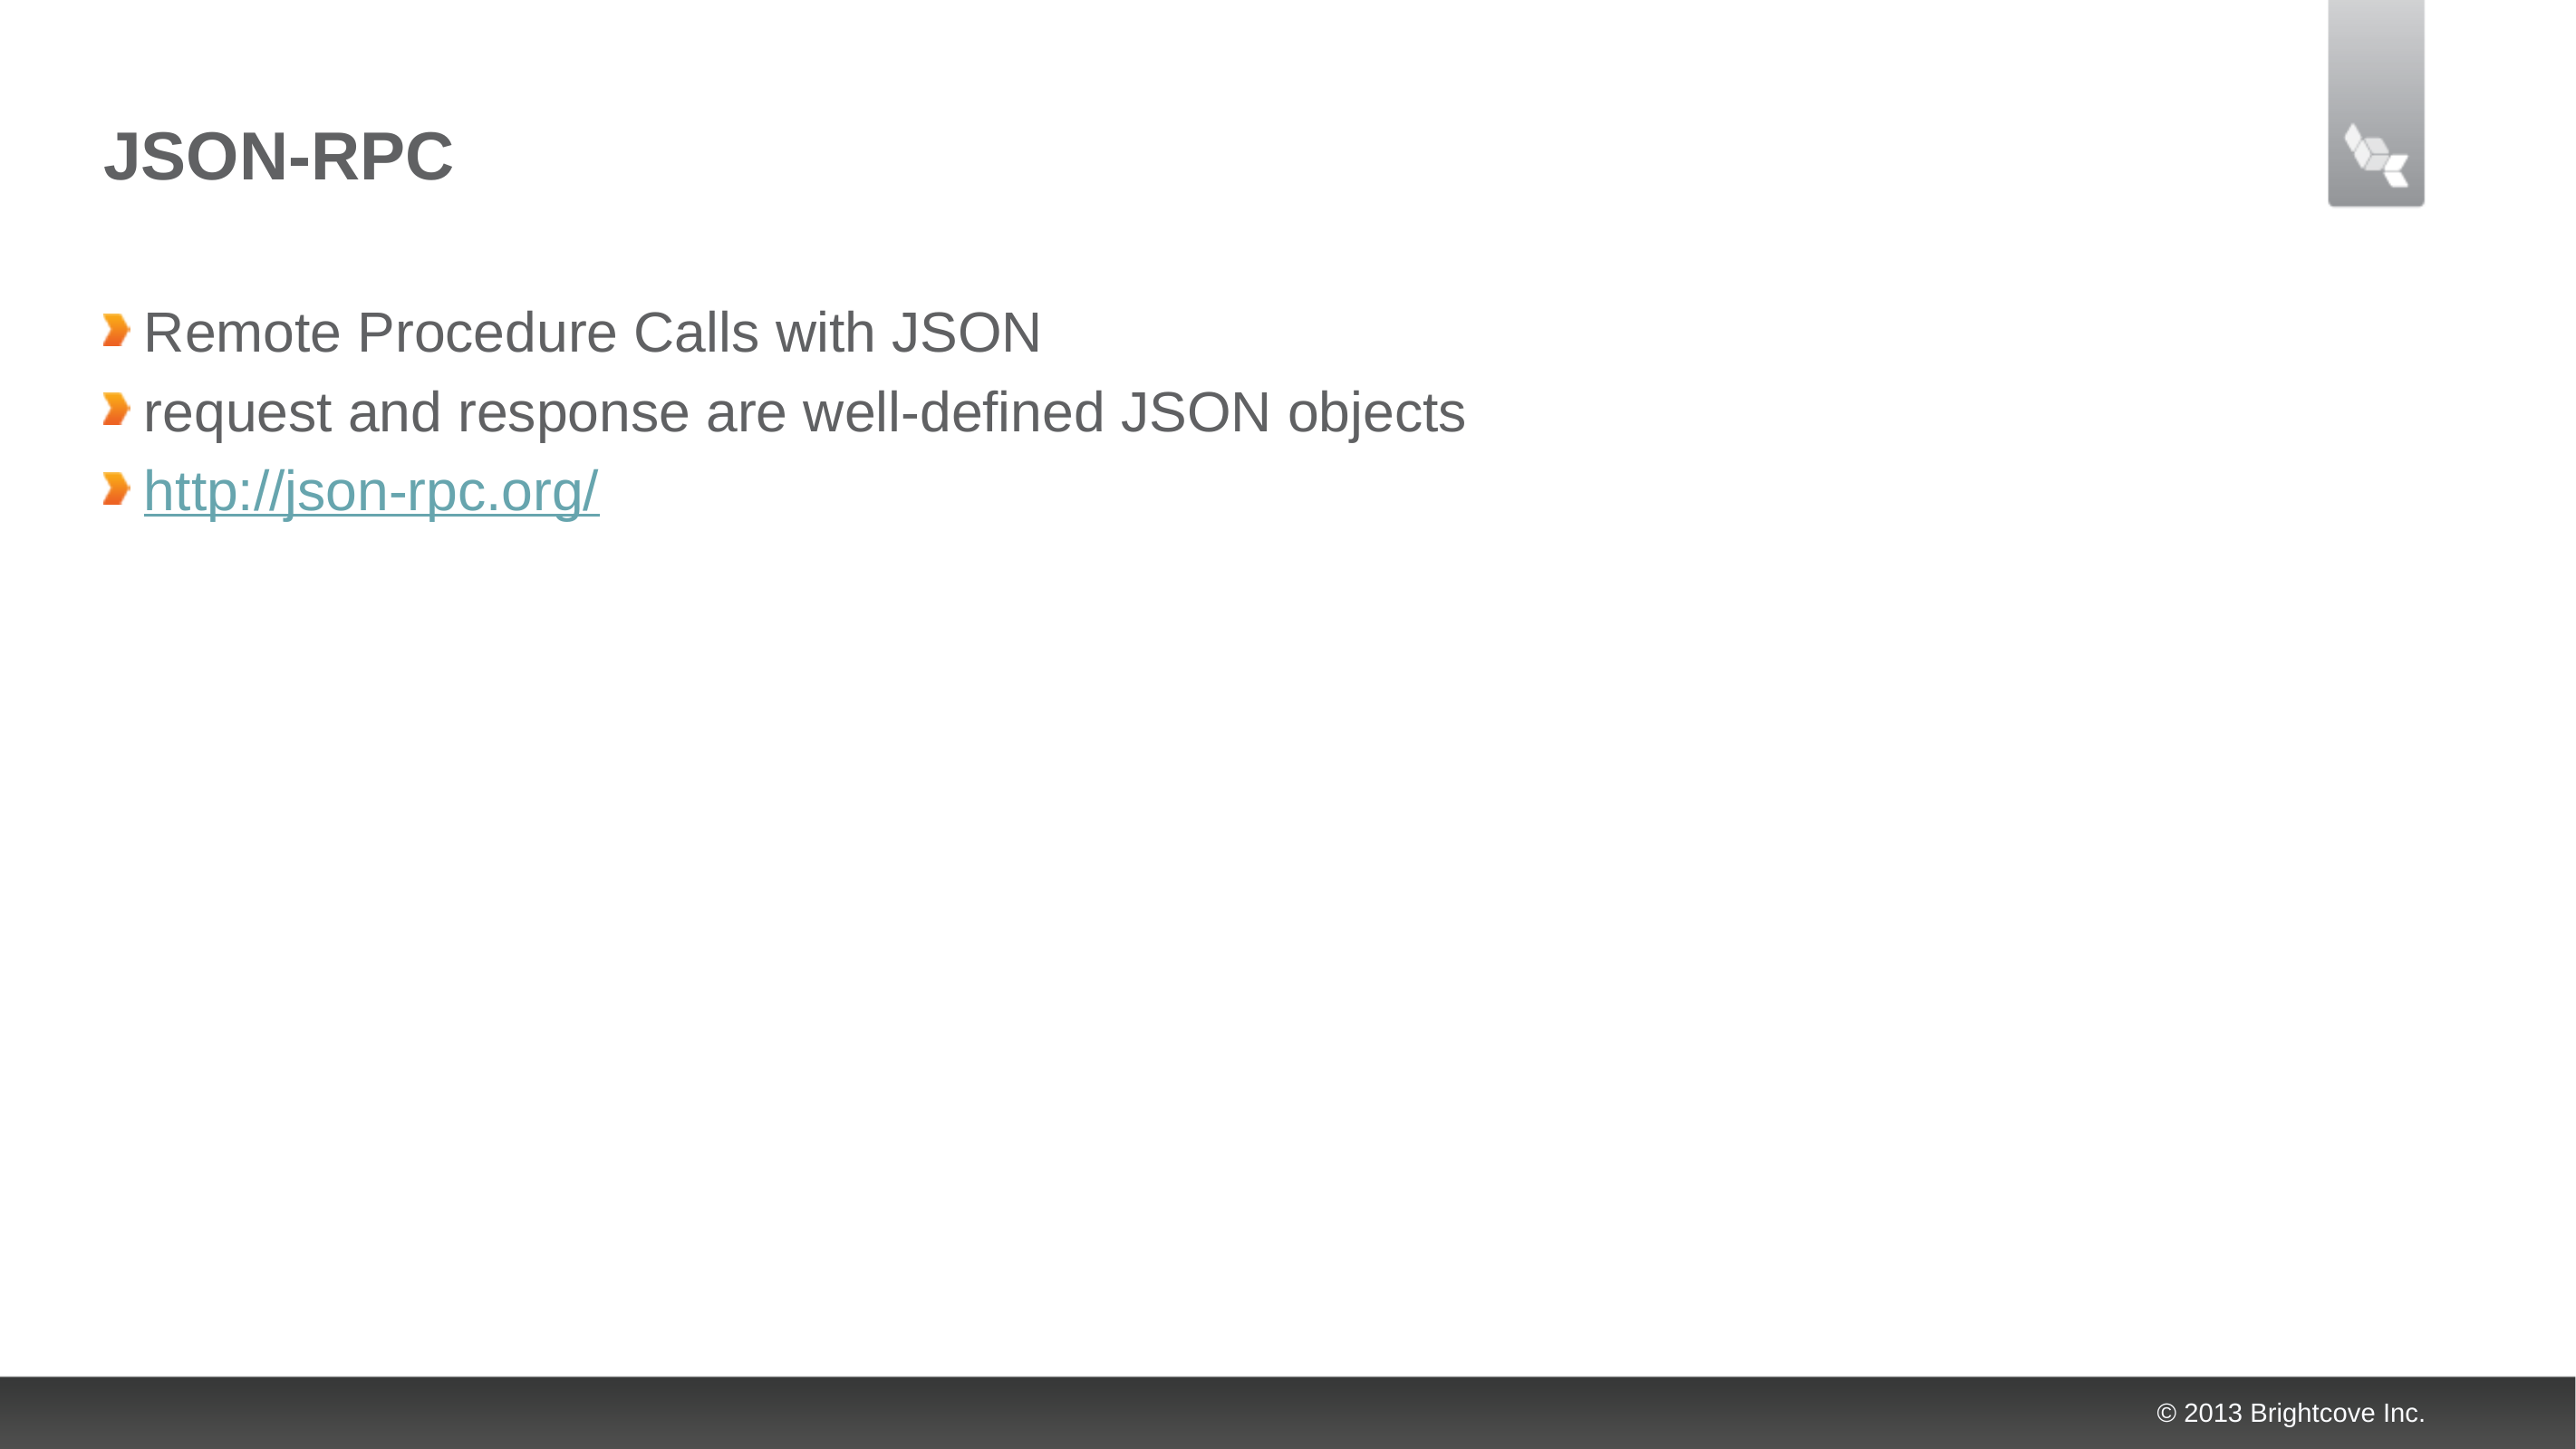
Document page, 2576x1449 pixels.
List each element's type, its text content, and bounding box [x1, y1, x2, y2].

list Remote Procedure Calls with JSON request and response are well-defined JSON objects http://json-rpc.org/ [80, 284, 2441, 1207]
picture [0, 0, 2576, 1449]
title JSON-RPC [80, 43, 2270, 261]
